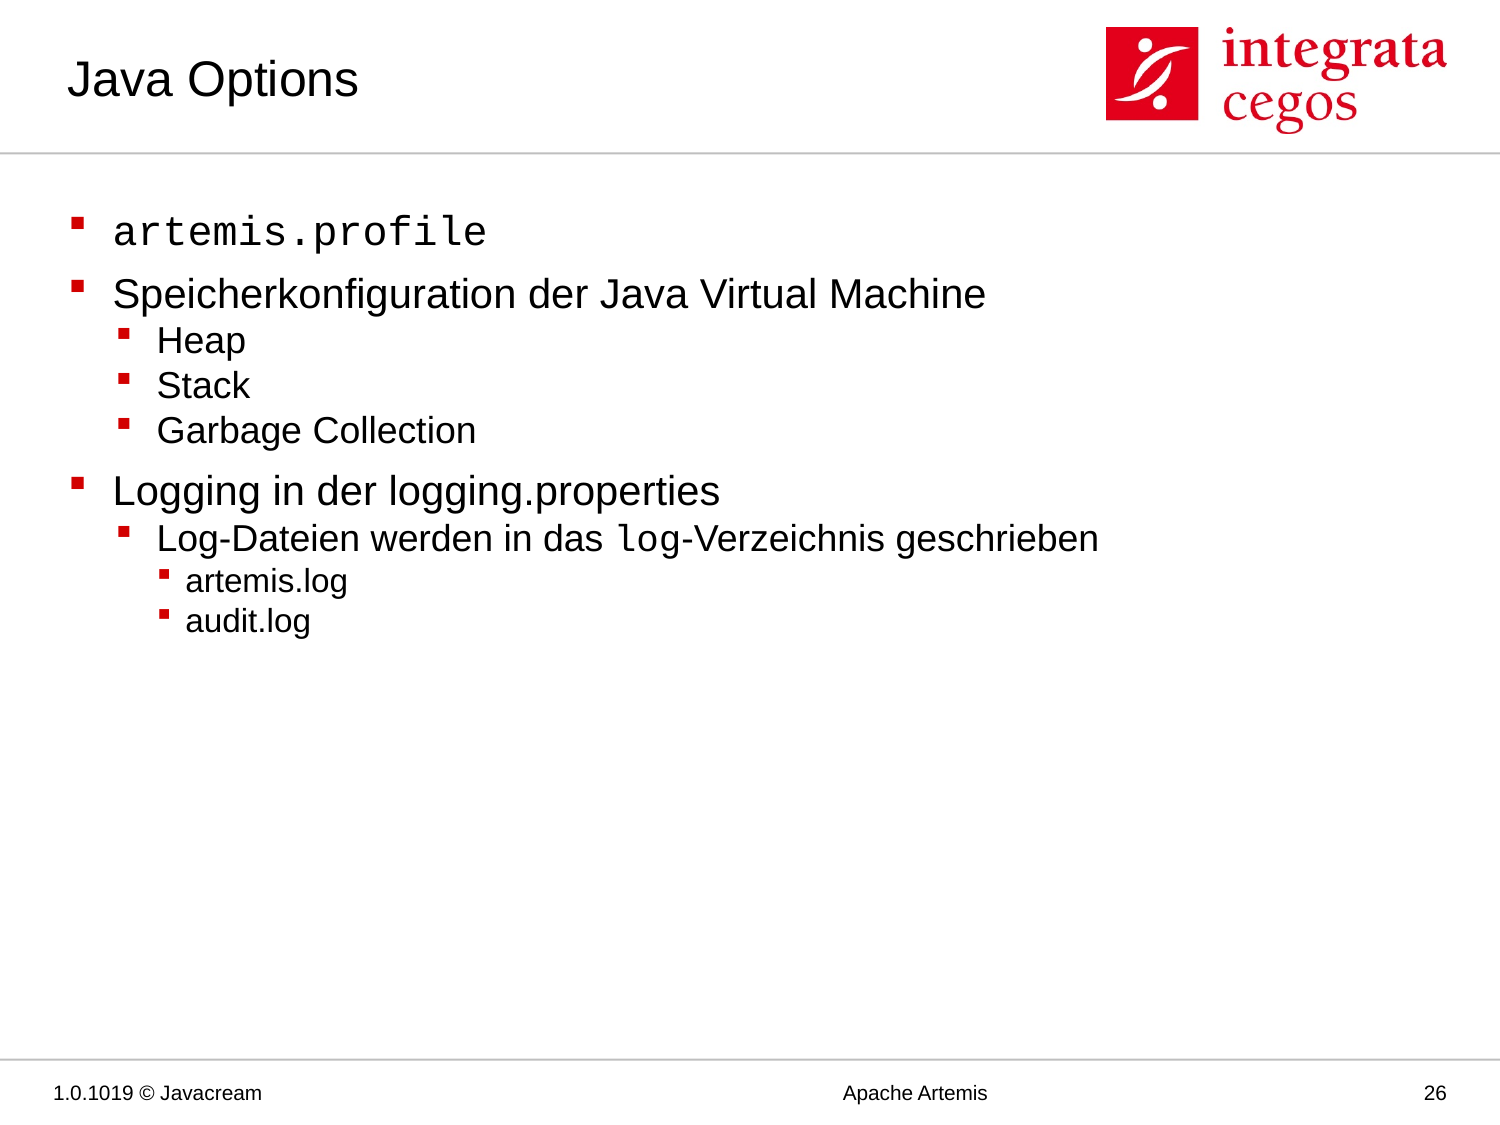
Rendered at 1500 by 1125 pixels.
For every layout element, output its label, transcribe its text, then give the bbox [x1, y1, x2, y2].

picture [1106, 27, 1447, 134]
list artemis.profile Speicherkonfiguration der Java Virtual Machine Heap Stack Garbage Collection Logging in der logging.properties Log-Dateien werden in das log-Verzeichnis geschrieben artemis.log audit.log [53, 196, 1447, 1032]
slide_number 26 [1312, 1059, 1447, 1125]
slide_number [53, 1059, 519, 1125]
title Java Options [53, 0, 987, 154]
footer Apache Artemis [549, 1059, 1282, 1125]
